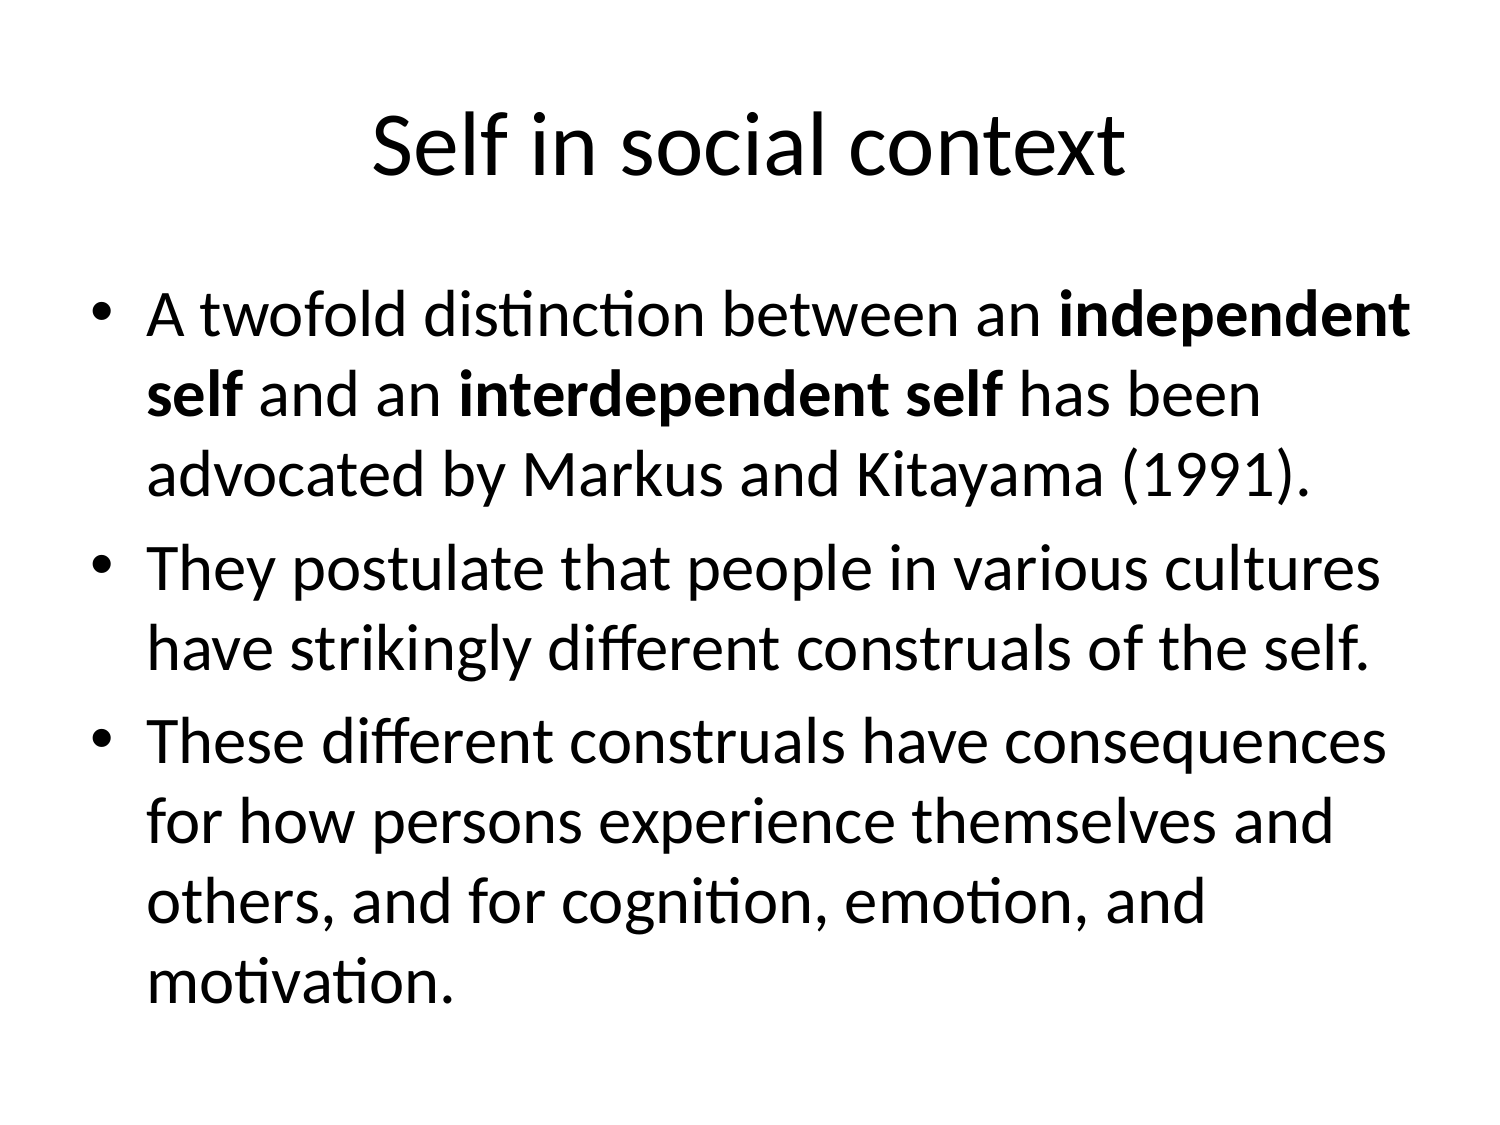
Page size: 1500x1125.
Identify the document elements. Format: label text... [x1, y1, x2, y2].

title Self in social context [75, 45, 1425, 233]
list A twofold distinction between an independent self and an interdependent self has been advocated by Markus and Kitayama (1991). They postulate that people in various cultures have strikingly different construals of the self. These different construals have consequences for how persons experience themselves and others, and for cognition, emotion, and motivation. [75, 262, 1463, 1088]
